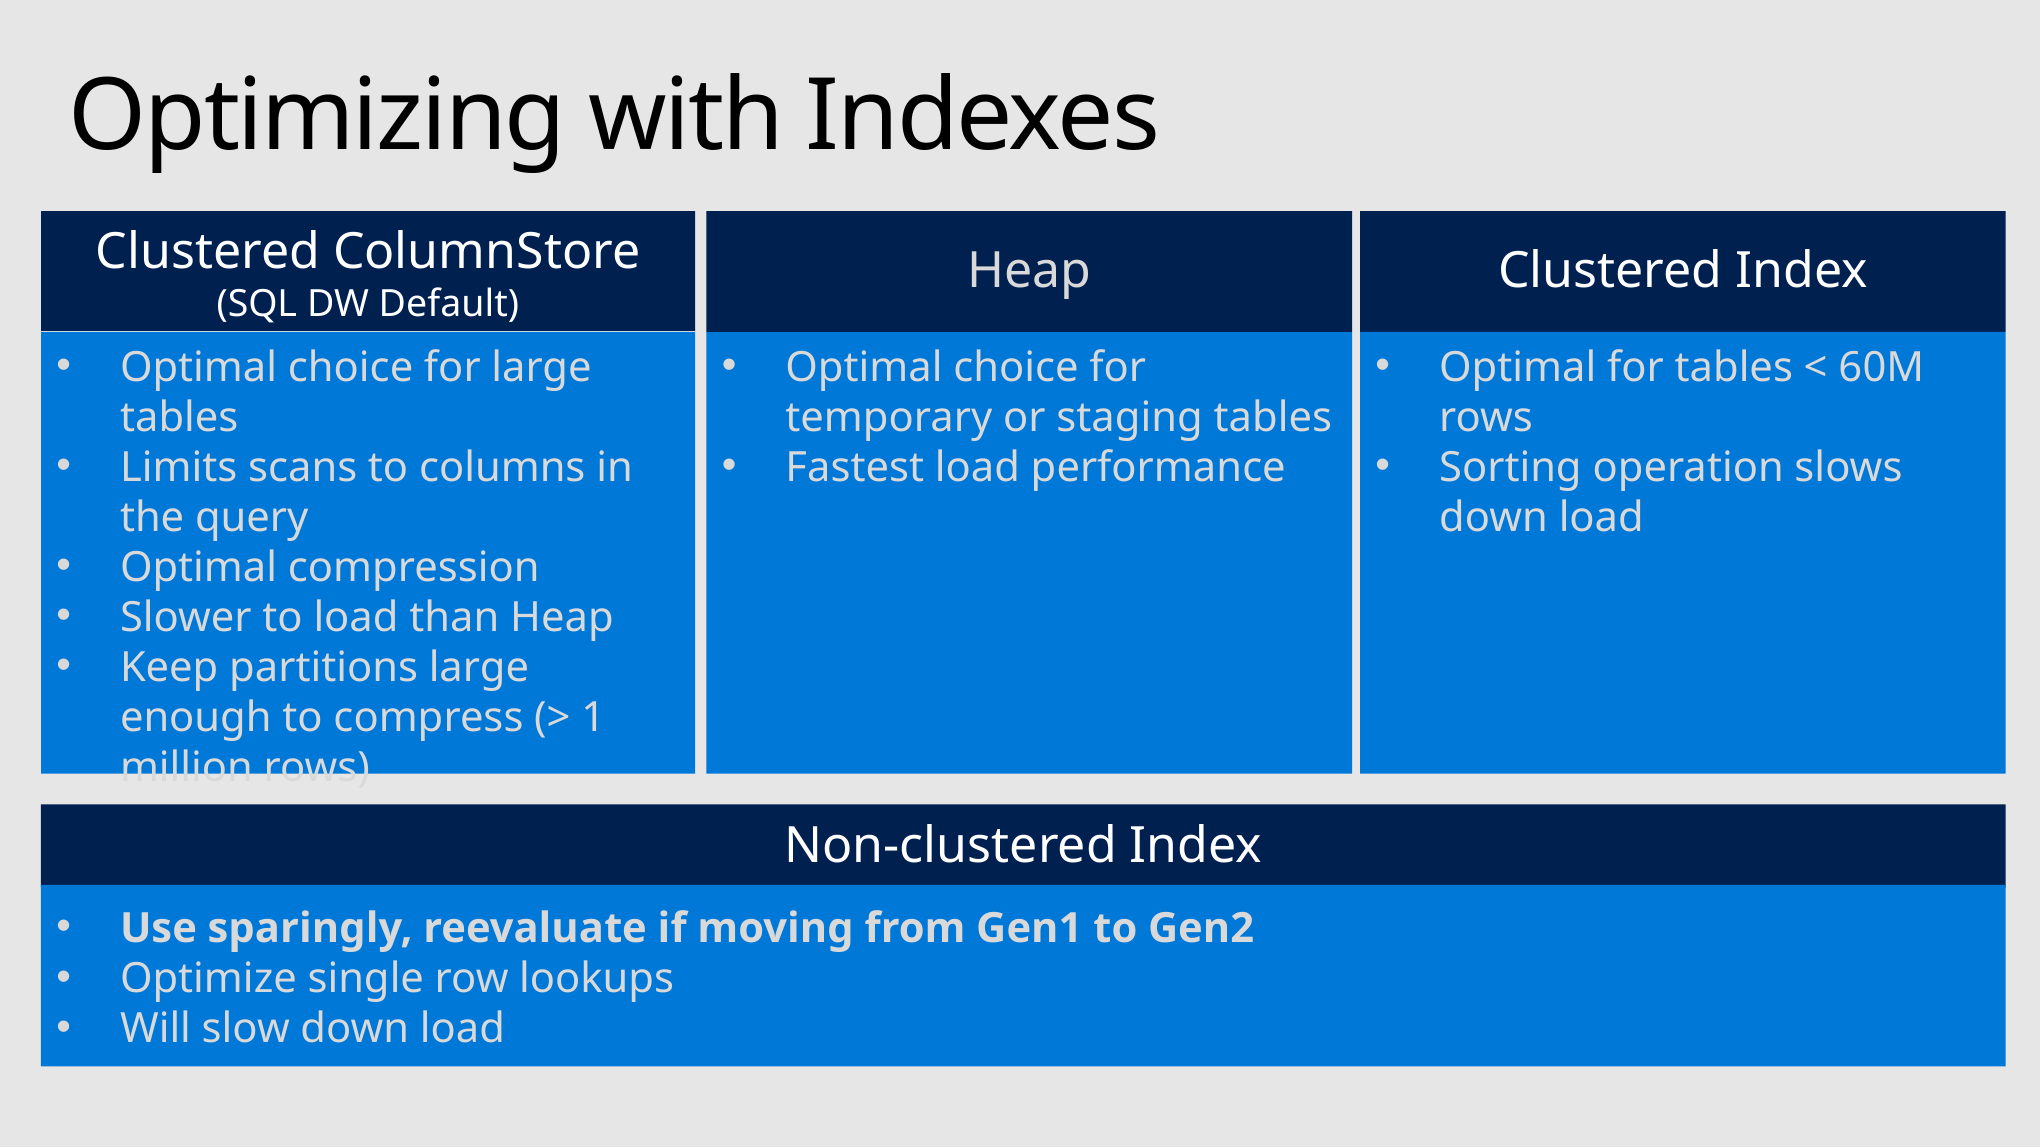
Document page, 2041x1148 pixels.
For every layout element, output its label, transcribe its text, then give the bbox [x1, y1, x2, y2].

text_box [706, 210, 1353, 774]
title Optimizing with Indexes [45, 48, 1996, 199]
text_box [40, 804, 2006, 1067]
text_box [40, 210, 696, 774]
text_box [1359, 210, 2007, 774]
